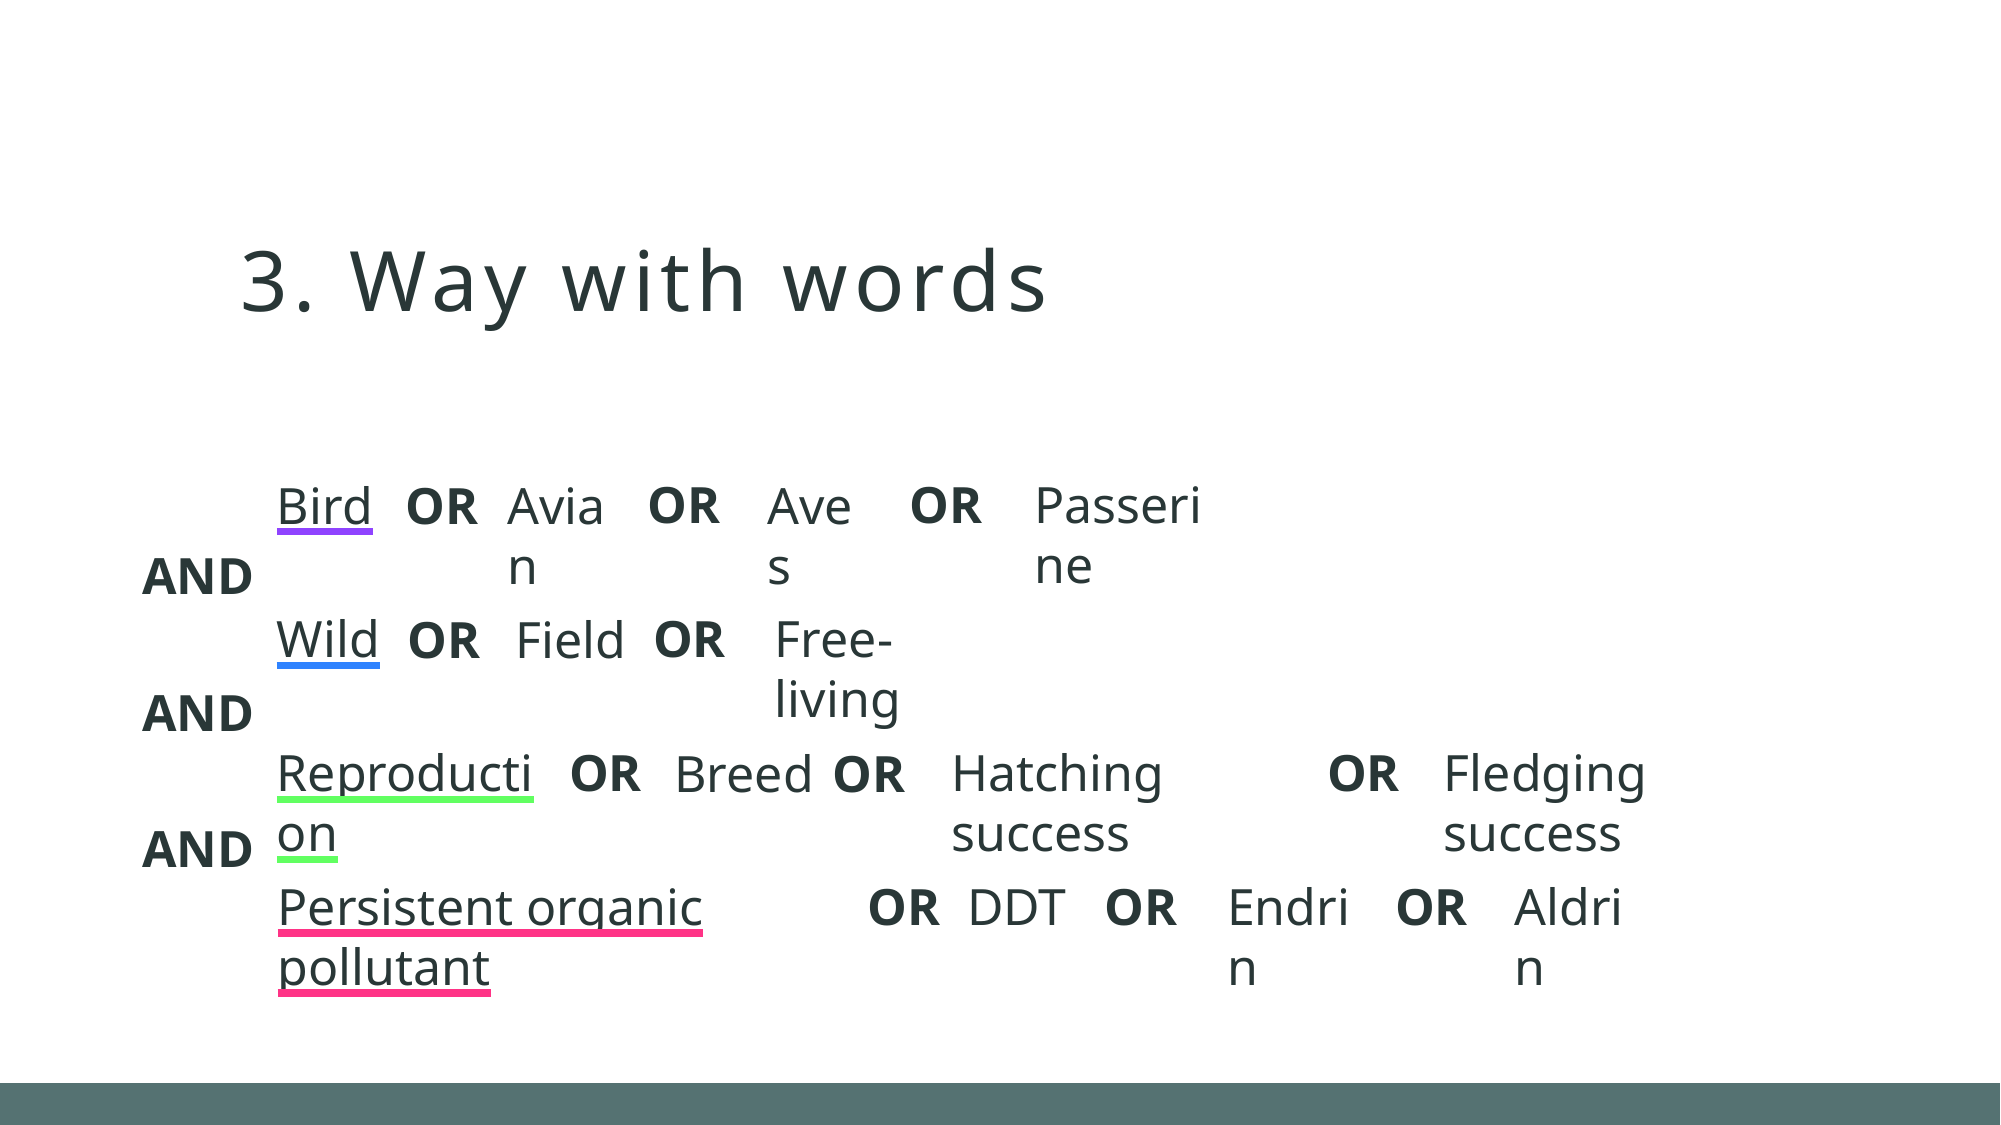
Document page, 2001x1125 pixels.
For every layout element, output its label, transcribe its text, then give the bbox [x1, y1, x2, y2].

text_box Persistent organic pollutant [262, 867, 836, 1003]
text_box Breed [659, 734, 813, 810]
text_box Aldrin [1499, 869, 1669, 1003]
text_box Wild [261, 600, 388, 676]
text_box [0, 1083, 2000, 1125]
text_box OR [1308, 734, 1419, 809]
text_box OR [388, 600, 500, 676]
text_box AND [122, 536, 275, 612]
text_box Hatching success [936, 734, 1309, 869]
text_box AND [122, 809, 275, 885]
text_box Free-living [760, 600, 1025, 735]
text_box OR [848, 867, 960, 943]
text_box Passerine [1019, 466, 1232, 601]
text_box Aves [752, 466, 875, 602]
text_box OR [890, 466, 1002, 541]
text_box Fledging success [1429, 734, 1788, 869]
text_box Bird [210, 466, 386, 542]
title 3. Way with words [225, 112, 1782, 338]
text_box OR [813, 734, 925, 810]
text_box Endrin [1212, 867, 1392, 1003]
text_box Field [500, 600, 642, 676]
text_box DDT [952, 869, 1097, 944]
text_box OR [634, 600, 745, 675]
text_box OR [386, 466, 498, 542]
text_box OR [550, 734, 662, 809]
text_box Avian [492, 466, 648, 600]
text_box Reproduction [262, 734, 574, 869]
text_box OR [628, 466, 739, 542]
text_box AND [122, 673, 275, 749]
text_box OR [1085, 867, 1196, 943]
text_box OR [1376, 867, 1487, 943]
